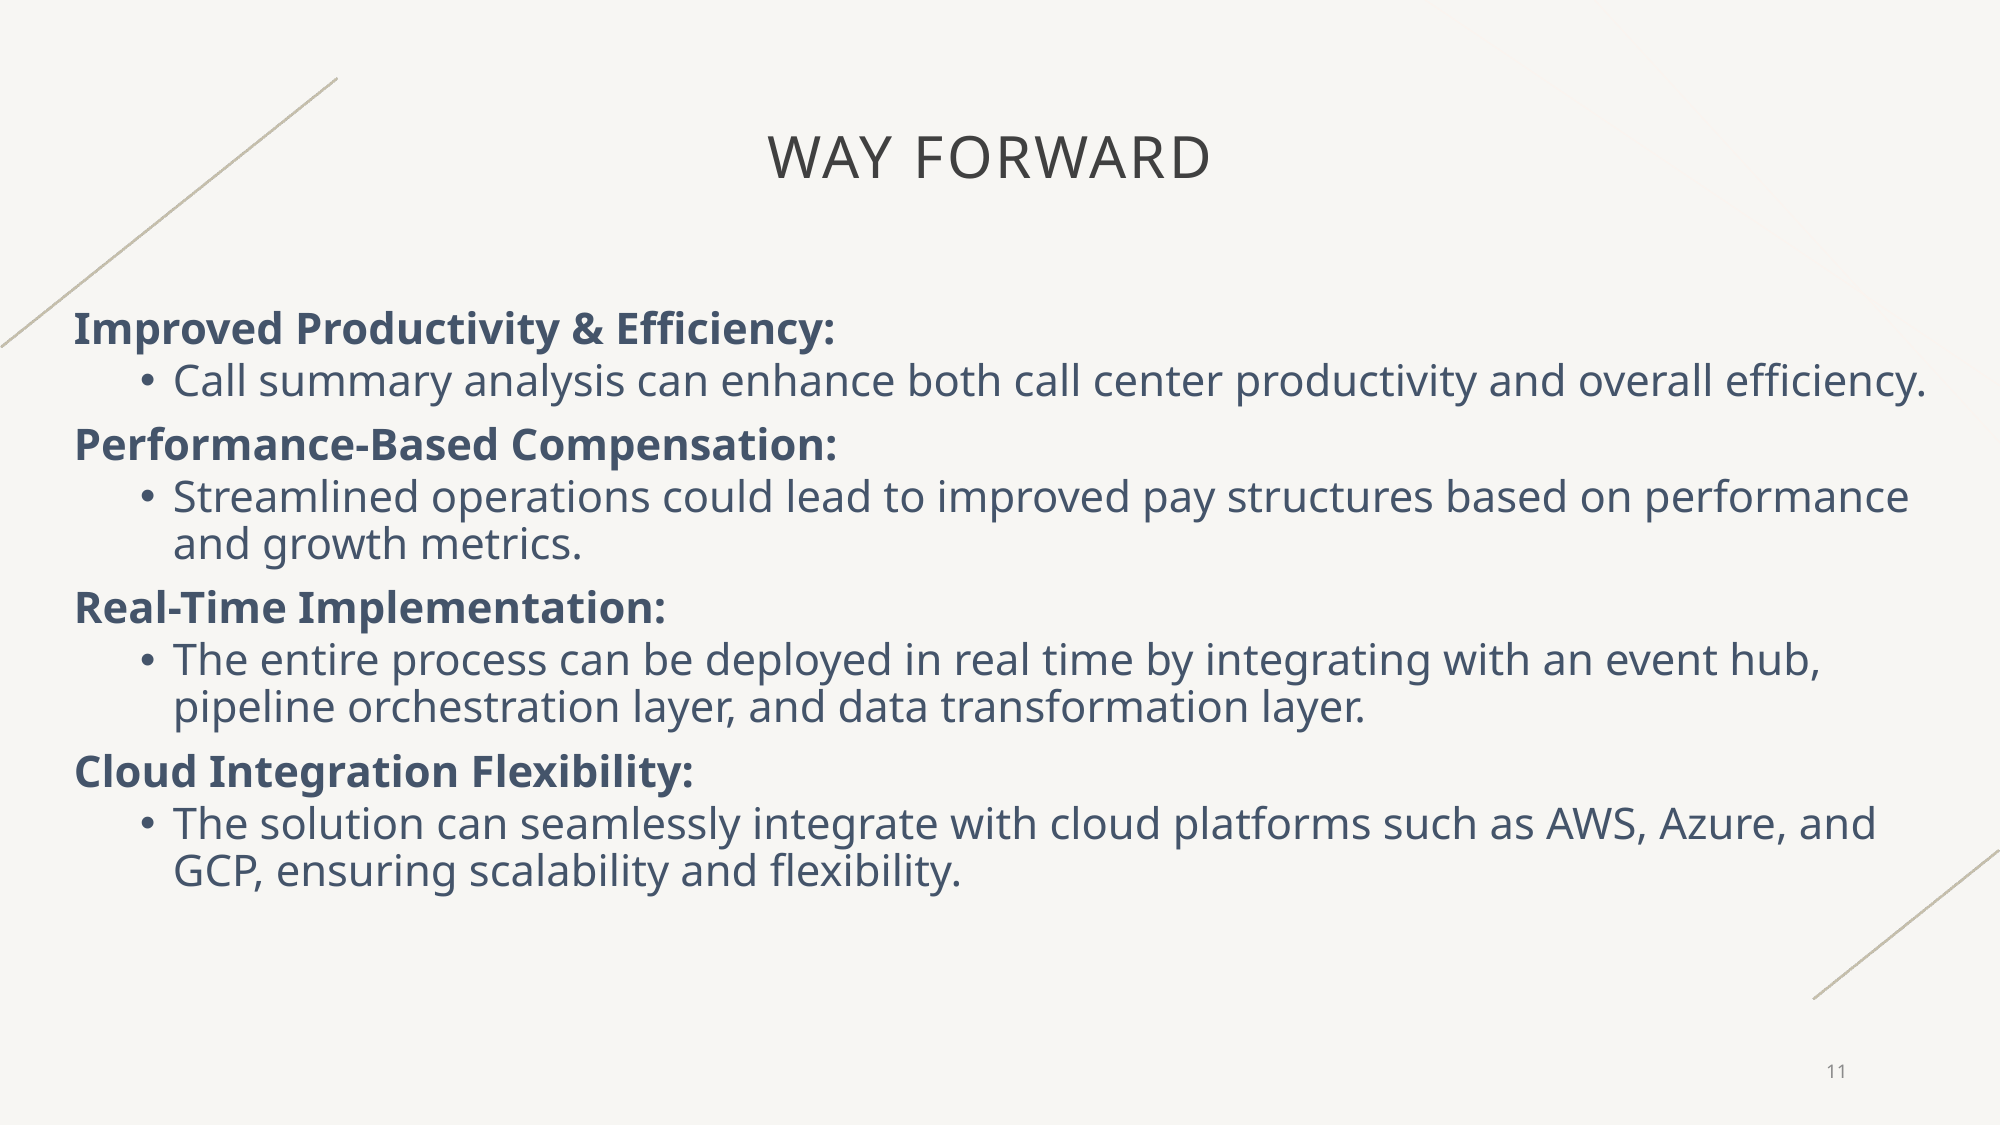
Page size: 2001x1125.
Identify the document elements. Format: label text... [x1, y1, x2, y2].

text_box Improved Productivity & Efficiency: Call summary analysis can enhance both call center productivity and overall efficiency. Performance-Based Compensation: Streamlined operations could lead to improved pay structures based on performance and growth metrics. Real-Time Implementation: The entire process can be deployed in real time by integrating with an event hub, pipeline orchestration layer, and data transformation layer. Cloud Integration Flexibility: The solution can seamlessly integrate with cloud platforms such as AWS, Azure, and GCP, ensuring scalability and flexibility. [58, 293, 1972, 961]
list [33, 267, 1947, 915]
slide_number 11 [1412, 1042, 1863, 1103]
picture [1812, 849, 2000, 1000]
picture [0, 77, 299, 348]
title WAY Forward [299, 50, 1681, 267]
